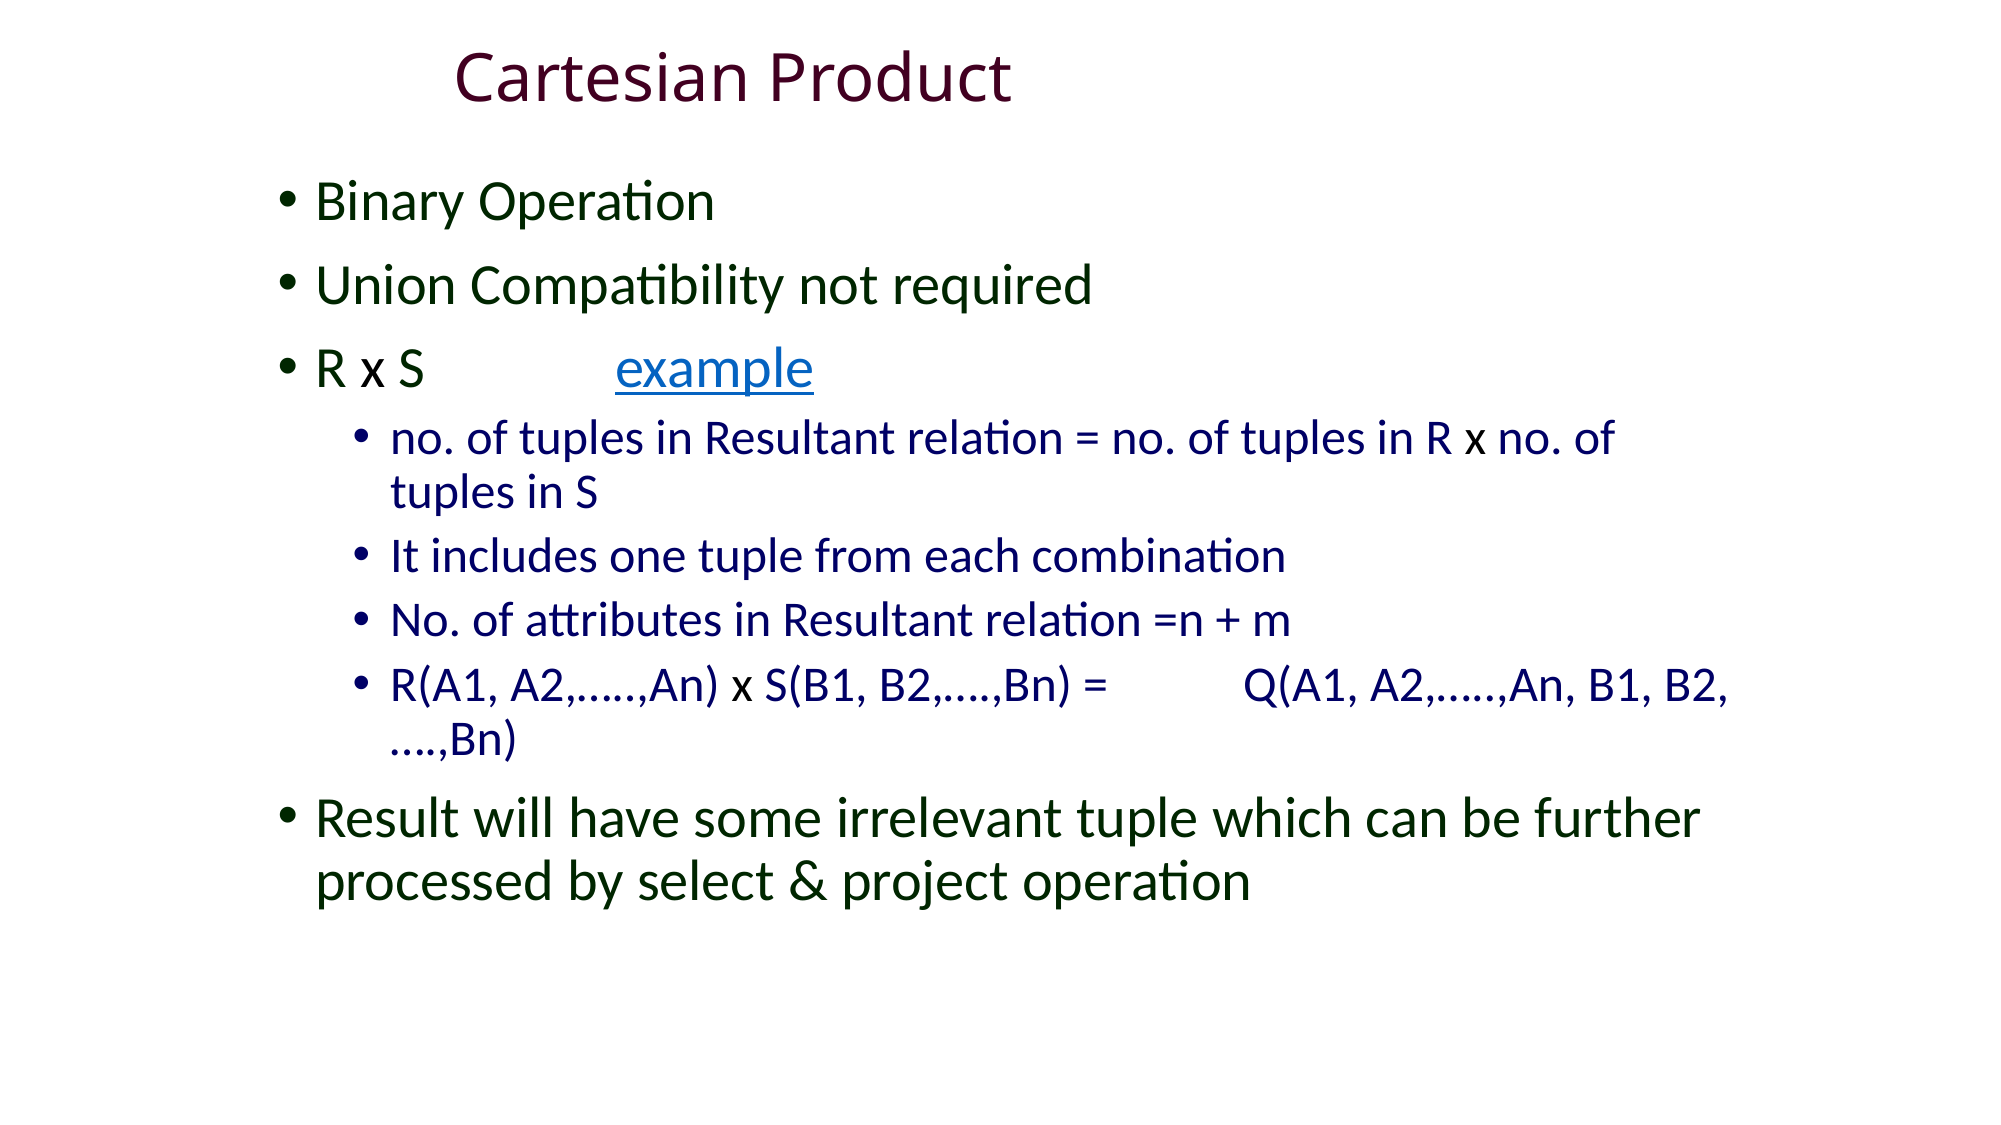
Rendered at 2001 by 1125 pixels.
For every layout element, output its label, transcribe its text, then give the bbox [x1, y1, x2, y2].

list Binary Operation Union Compatibility not required R х S example no. of tuples in Resultant relation = no. of tuples in R х no. of tuples in S It includes one tuple from each combination No. of attributes in Resultant relation =n + m R(A1, A2,…..,An) х S(B1, B2,….,Bn) = Q(A1, A2,…..,An, B1, B2,….,Bn) Result will have some irrelevant tuple which can be further processed by select & project operation [262, 162, 1750, 1125]
title Cartesian Product [438, 35, 1718, 125]
